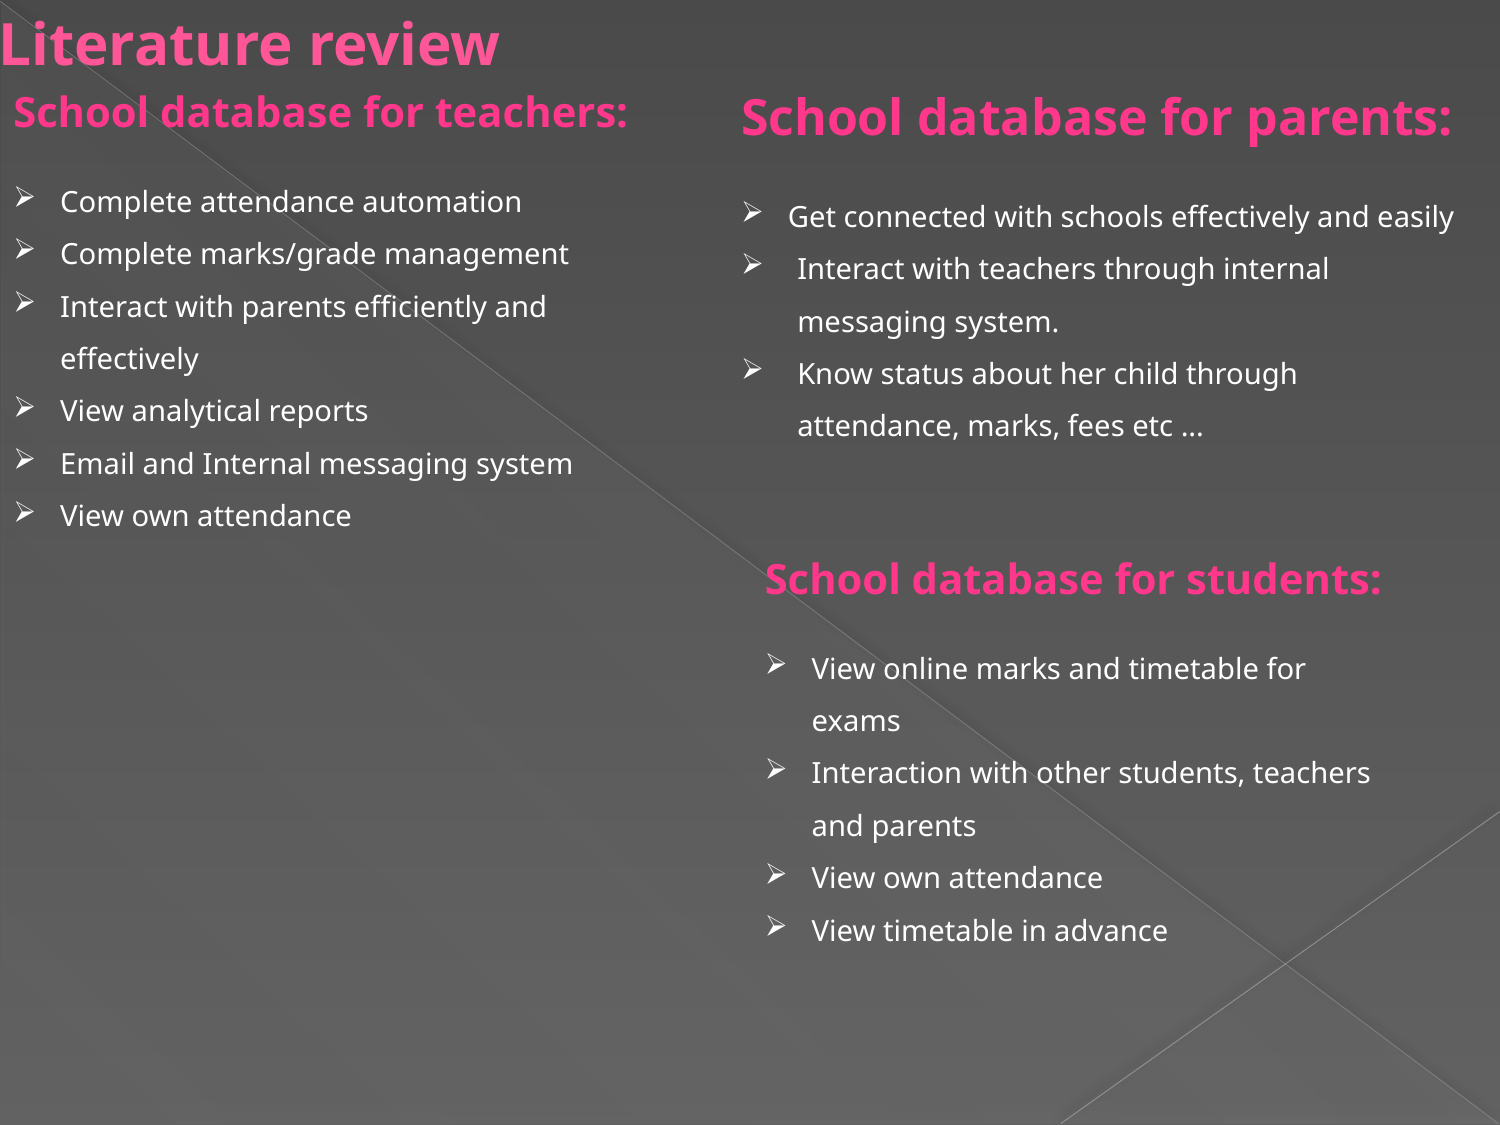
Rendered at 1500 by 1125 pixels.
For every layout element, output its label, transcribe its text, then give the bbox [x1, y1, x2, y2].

text_box School database for students: View online marks and timetable for exams Interaction with other students, teachers and parents View own attendance View timetable in advance [749, 545, 1399, 955]
text_box School database for parents: Get connected with schools effectively and easily Interact with teachers through internal messaging system. Know status about her child through attendance, marks, fees etc ... [726, 78, 1477, 451]
text_box School database for teachers: Complete attendance automation Complete marks/grade management Interact with parents efficiently and effectively View analytical reports Email and Internal messaging system View own attendance [0, 78, 691, 540]
text_box Literature review [0, 0, 531, 78]
